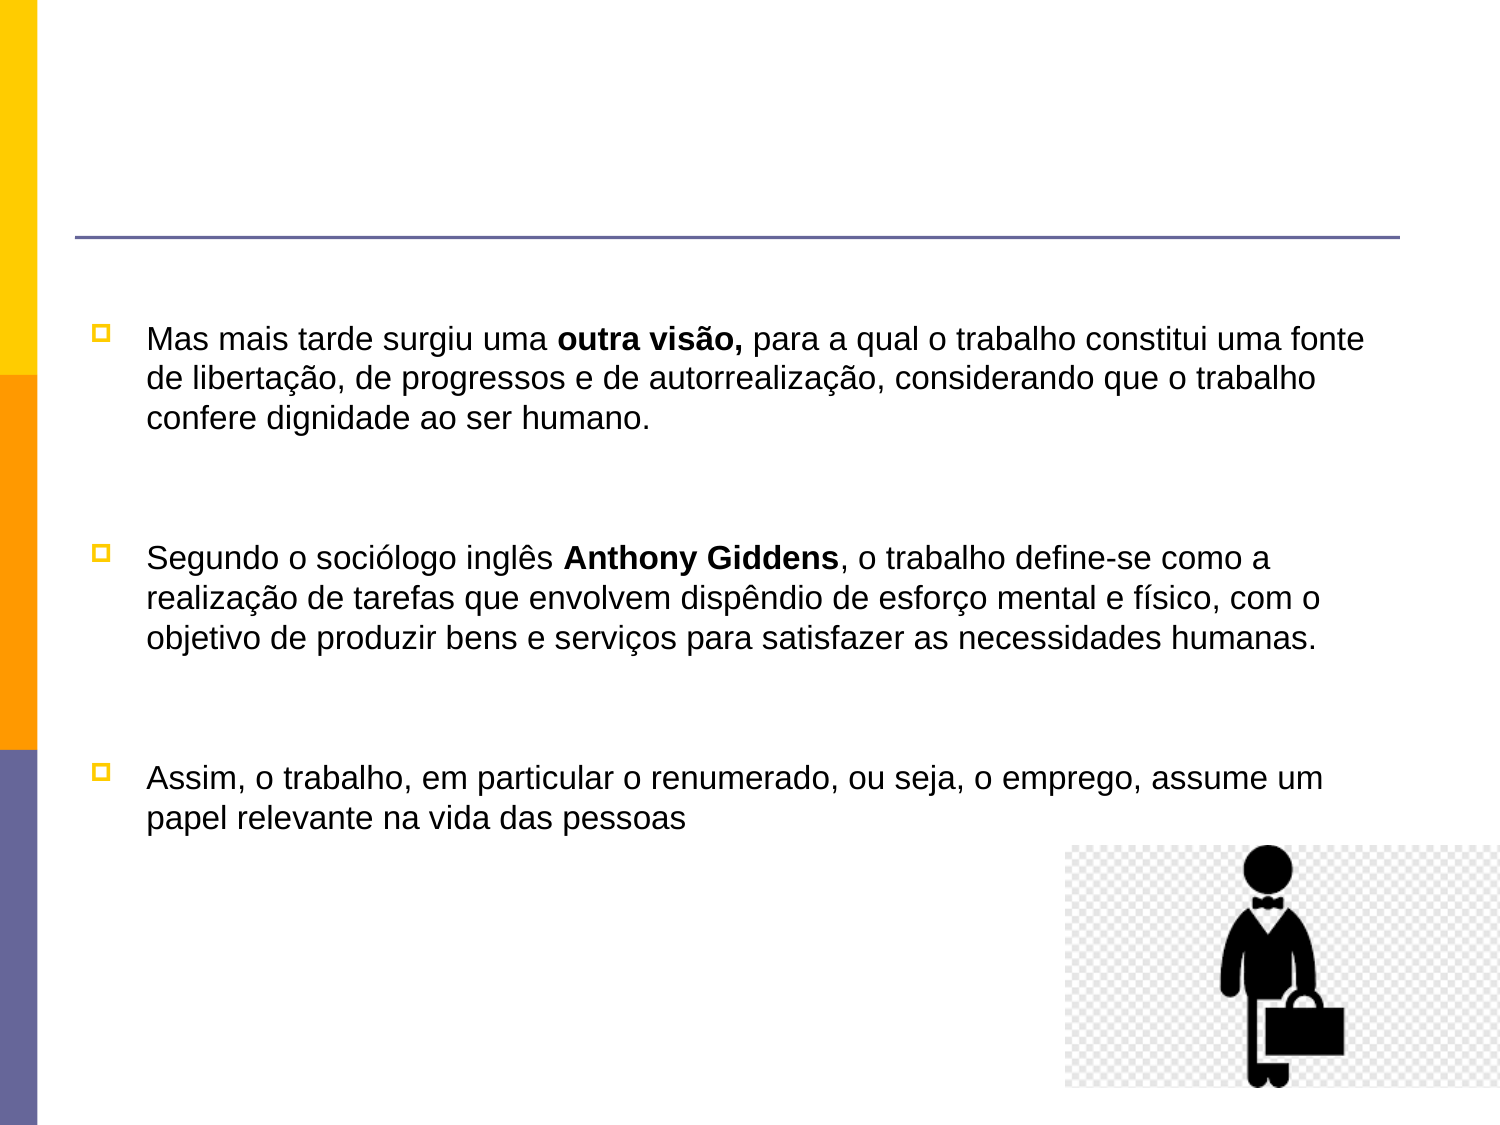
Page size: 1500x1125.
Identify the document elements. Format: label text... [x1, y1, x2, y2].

list Mas mais tarde surgiu uma outra visão, para a qual o trabalho constitui uma fonte de libertação, de progressos e de autorrealização, considerando que o trabalho confere dignidade ao ser humano. Segundo o sociólogo inglês Anthony Giddens, o trabalho define-se como a realização de tarefas que envolvem dispêndio de esforço mental e físico, com o objetivo de produzir bens e serviços para satisfazer as necessidades humanas. Assim, o trabalho, em particular o renumerado, ou seja, o emprego, assume um papel relevante na vida das pessoas [75, 262, 1425, 1006]
picture [1064, 845, 1500, 1088]
